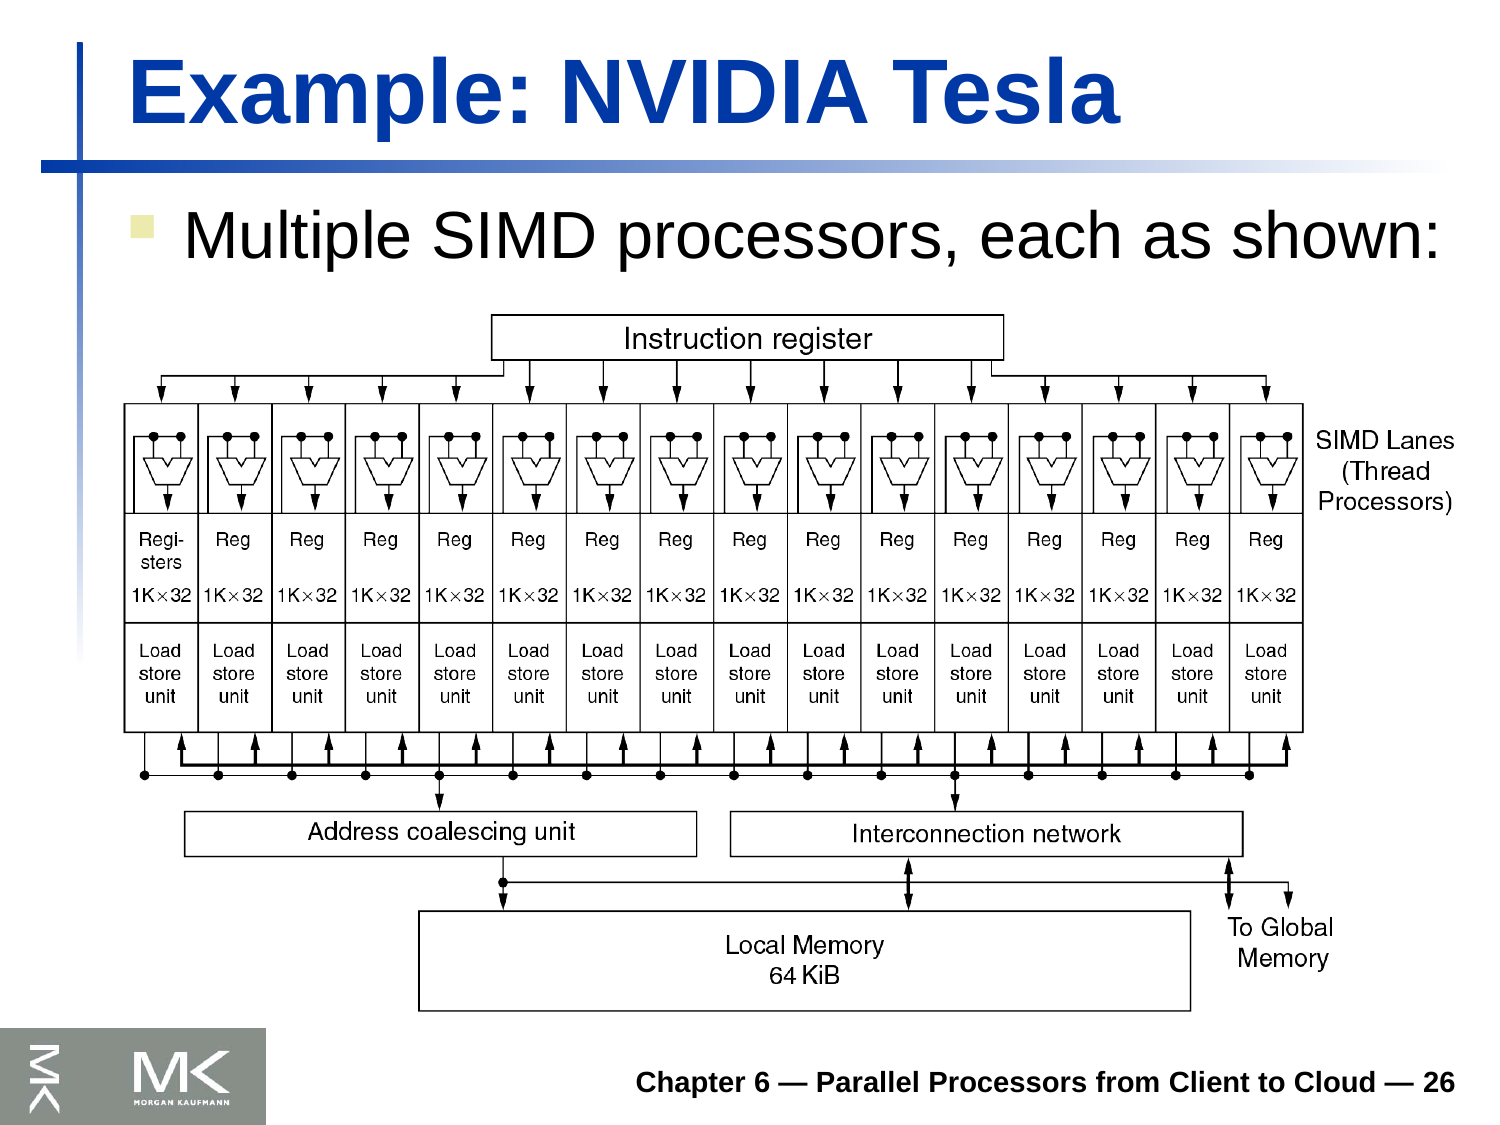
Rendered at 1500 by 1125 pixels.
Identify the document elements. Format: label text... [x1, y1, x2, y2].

picture [0, 1028, 266, 1125]
title Example: NVIDIA Tesla [112, 23, 1468, 149]
picture [123, 314, 1455, 1012]
footer Chapter 6 — Parallel Processors from Client to Cloud — 26 [277, 1046, 1471, 1106]
list Multiple SIMD processors, each as shown: [112, 184, 1469, 291]
